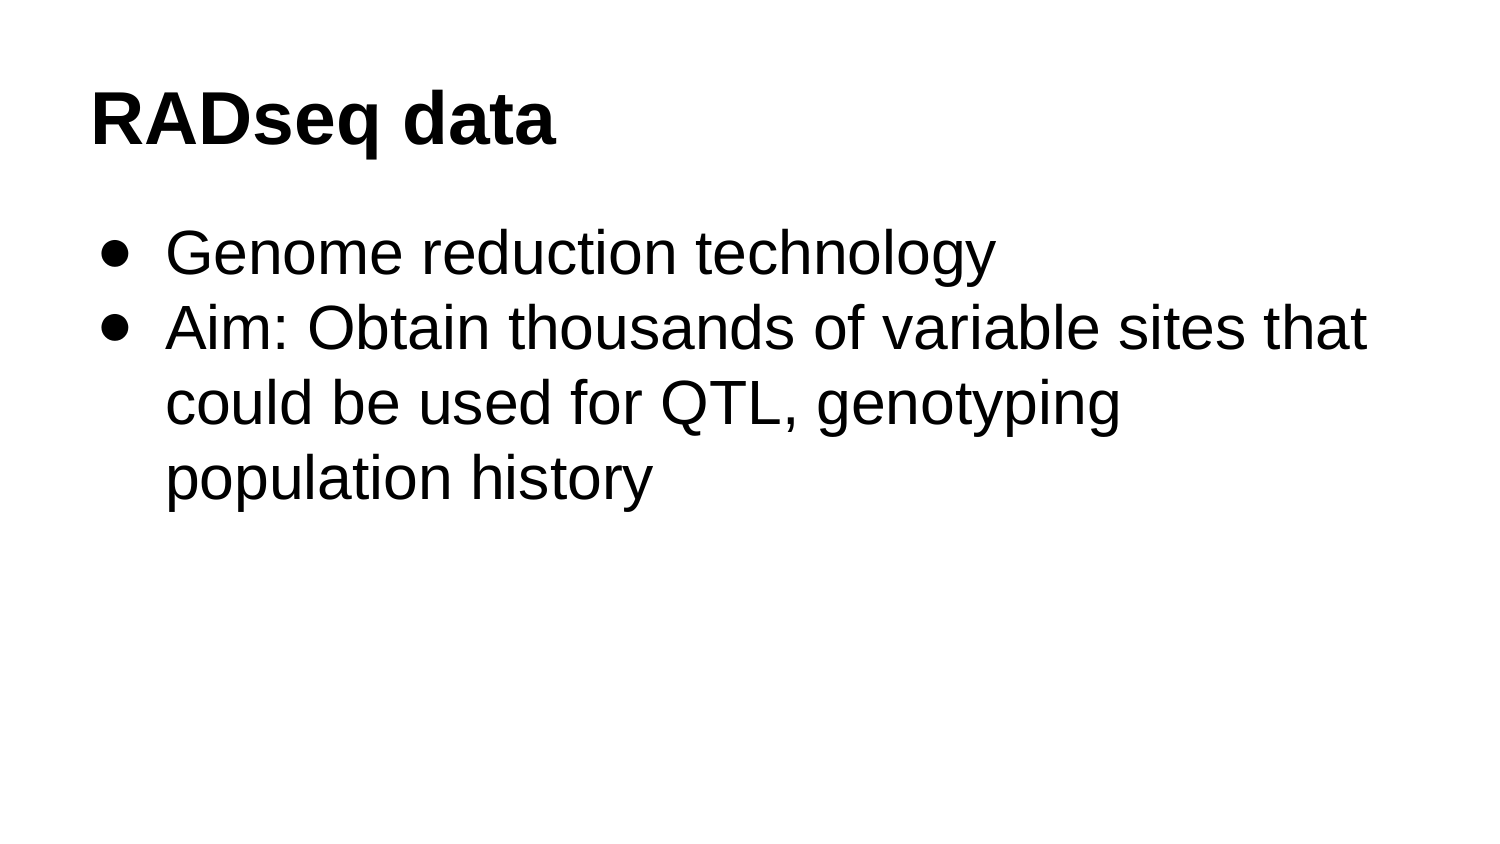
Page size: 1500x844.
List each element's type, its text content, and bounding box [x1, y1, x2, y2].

title RADseq data [75, 33, 1425, 175]
list Genome reduction technology Aim: Obtain thousands of variable sites that could be used for QTL, genotyping population history [75, 196, 1425, 808]
